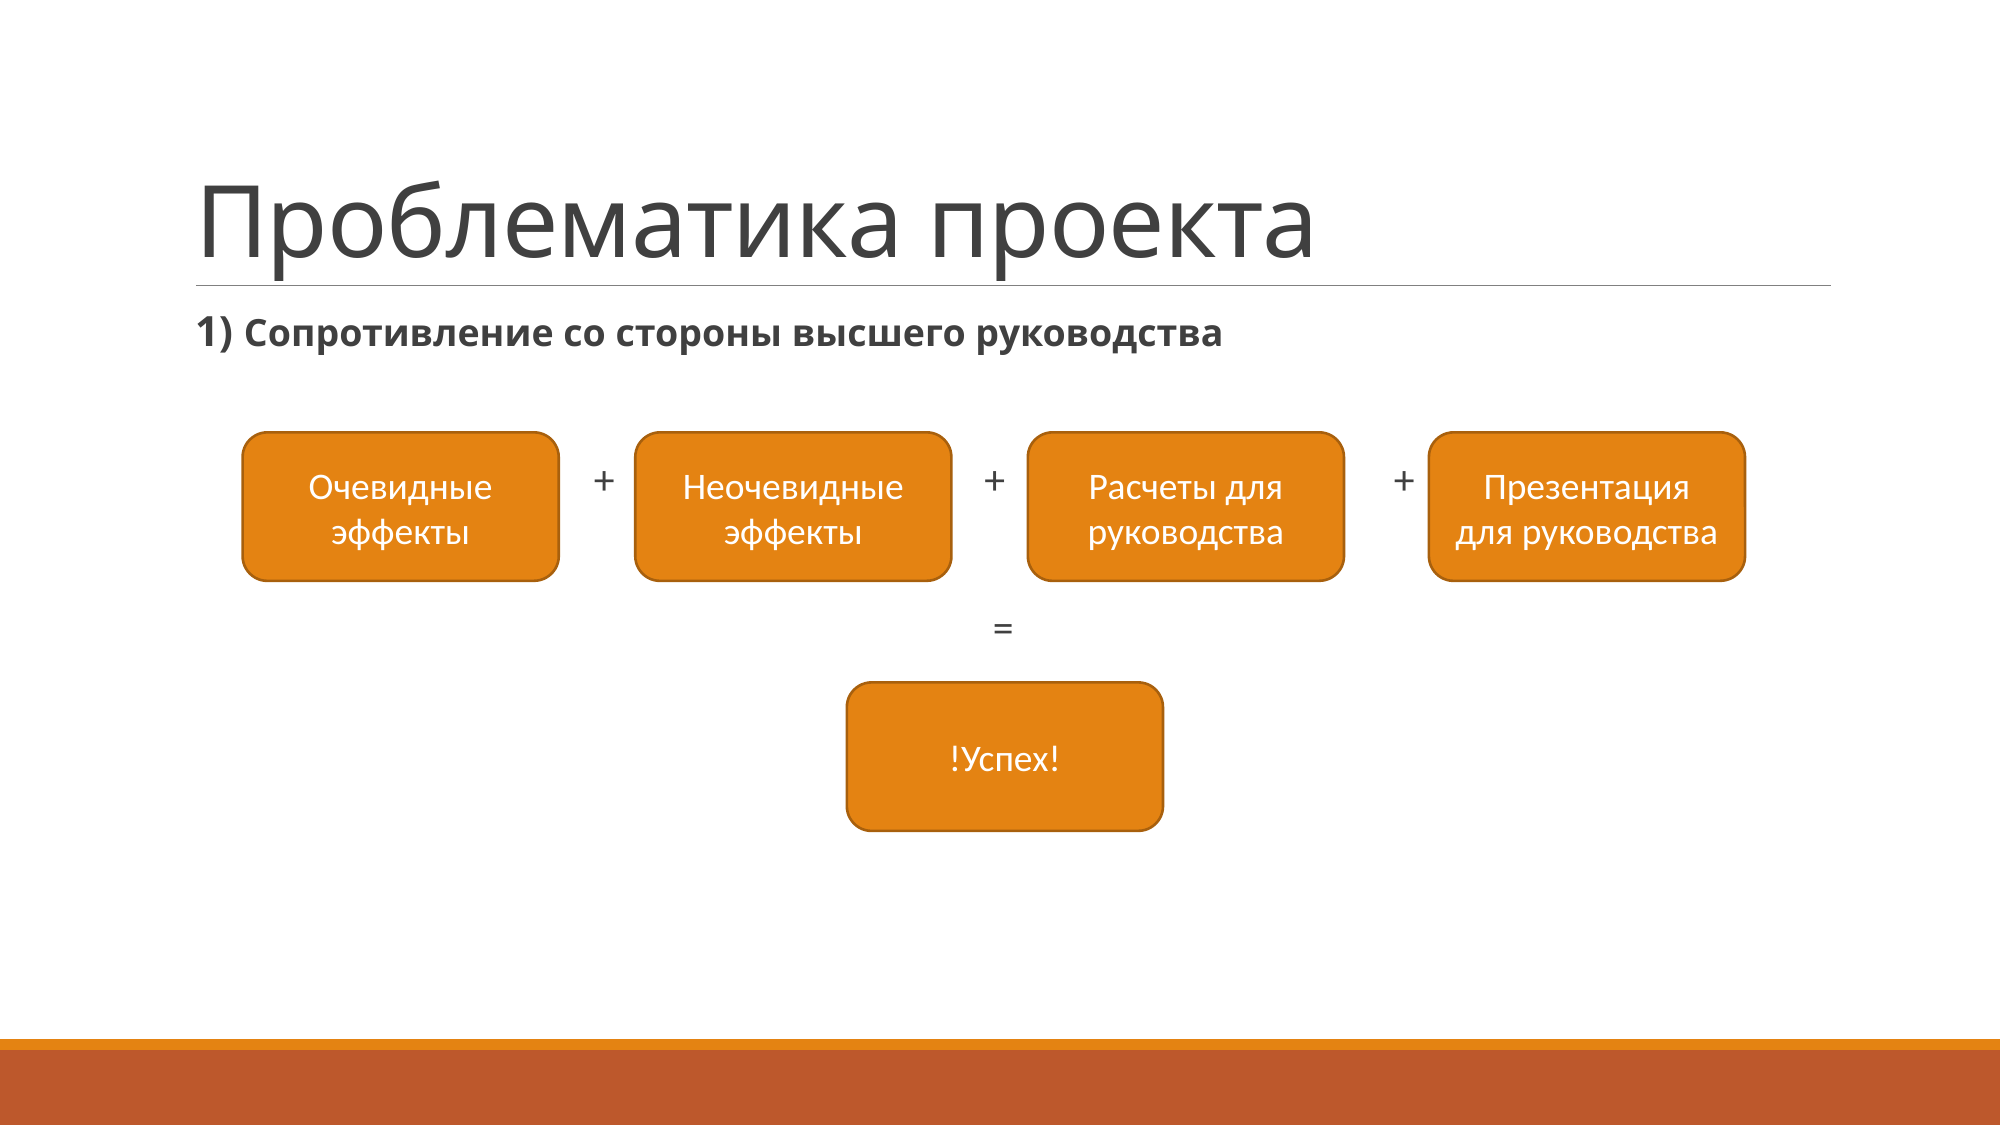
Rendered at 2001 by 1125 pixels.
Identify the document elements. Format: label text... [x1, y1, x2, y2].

text_box Неочевидные эффекты [633, 431, 953, 583]
text_box !Успех! [845, 681, 1165, 833]
text_box Очевидные эффекты [241, 431, 561, 583]
list 1) Сопротивление со стороны высшего руководства + + + = [180, 302, 1830, 963]
title Проблематика проекта [180, 47, 1830, 285]
text_box Презентация для руководства [1427, 431, 1747, 583]
text_box Расчеты для руководства [1026, 431, 1346, 583]
